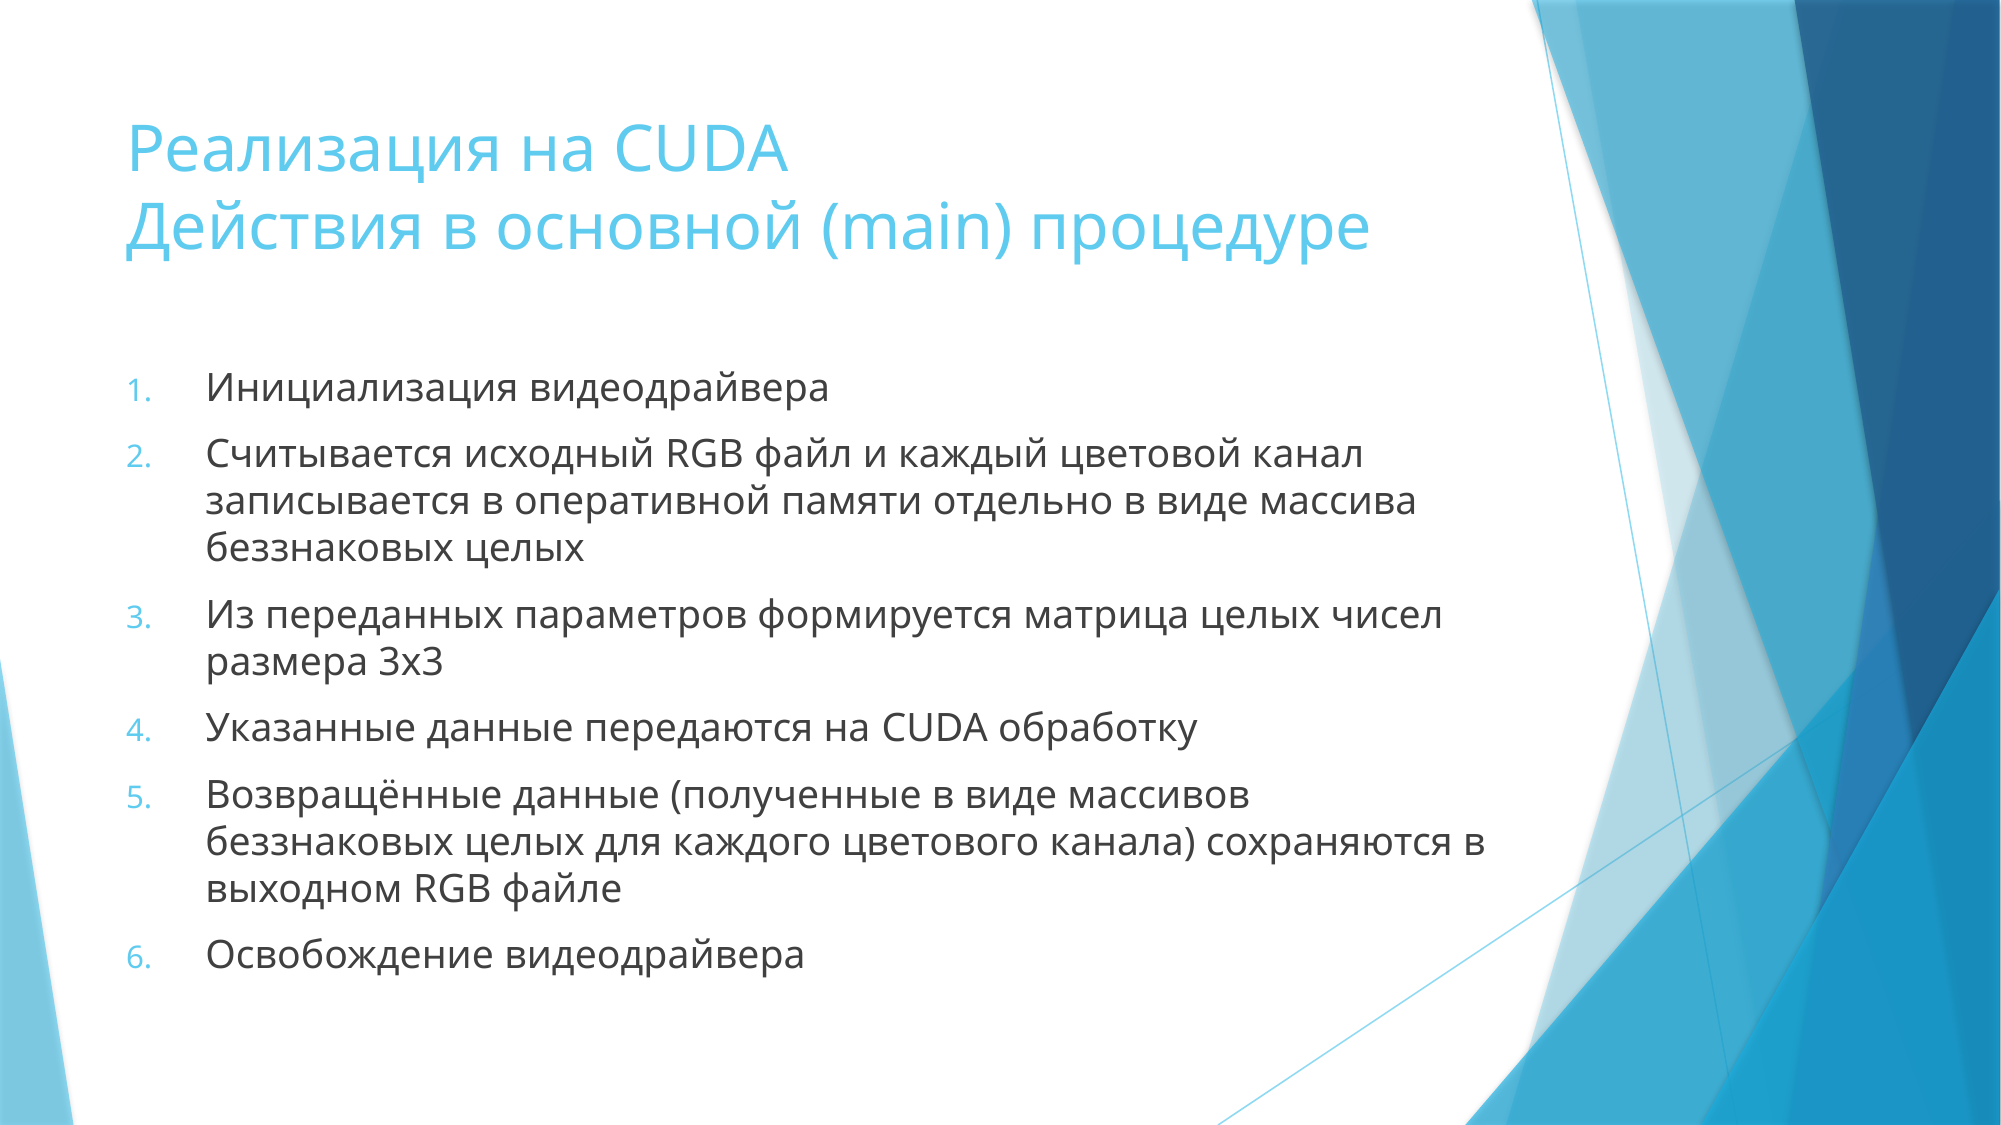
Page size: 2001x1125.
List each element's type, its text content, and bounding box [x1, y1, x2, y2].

list Инициализация видеодрайвера Считывается исходный RGB файл и каждый цветовой канал записывается в оперативной памяти отдельно в виде массива беззнаковых целых Из переданных параметров формируется матрица целых чисел размера 3х3 Указанные данные передаются на CUDA обработку Возвращённые данные (полученные в виде массивов беззнаковых целых для каждого цветового канала) сохраняются в выходном RGB файле Освобождение видеодрайвера [111, 354, 1522, 992]
title Реализация на CUDA Действия в основной (main) процедуре [111, 99, 1522, 317]
